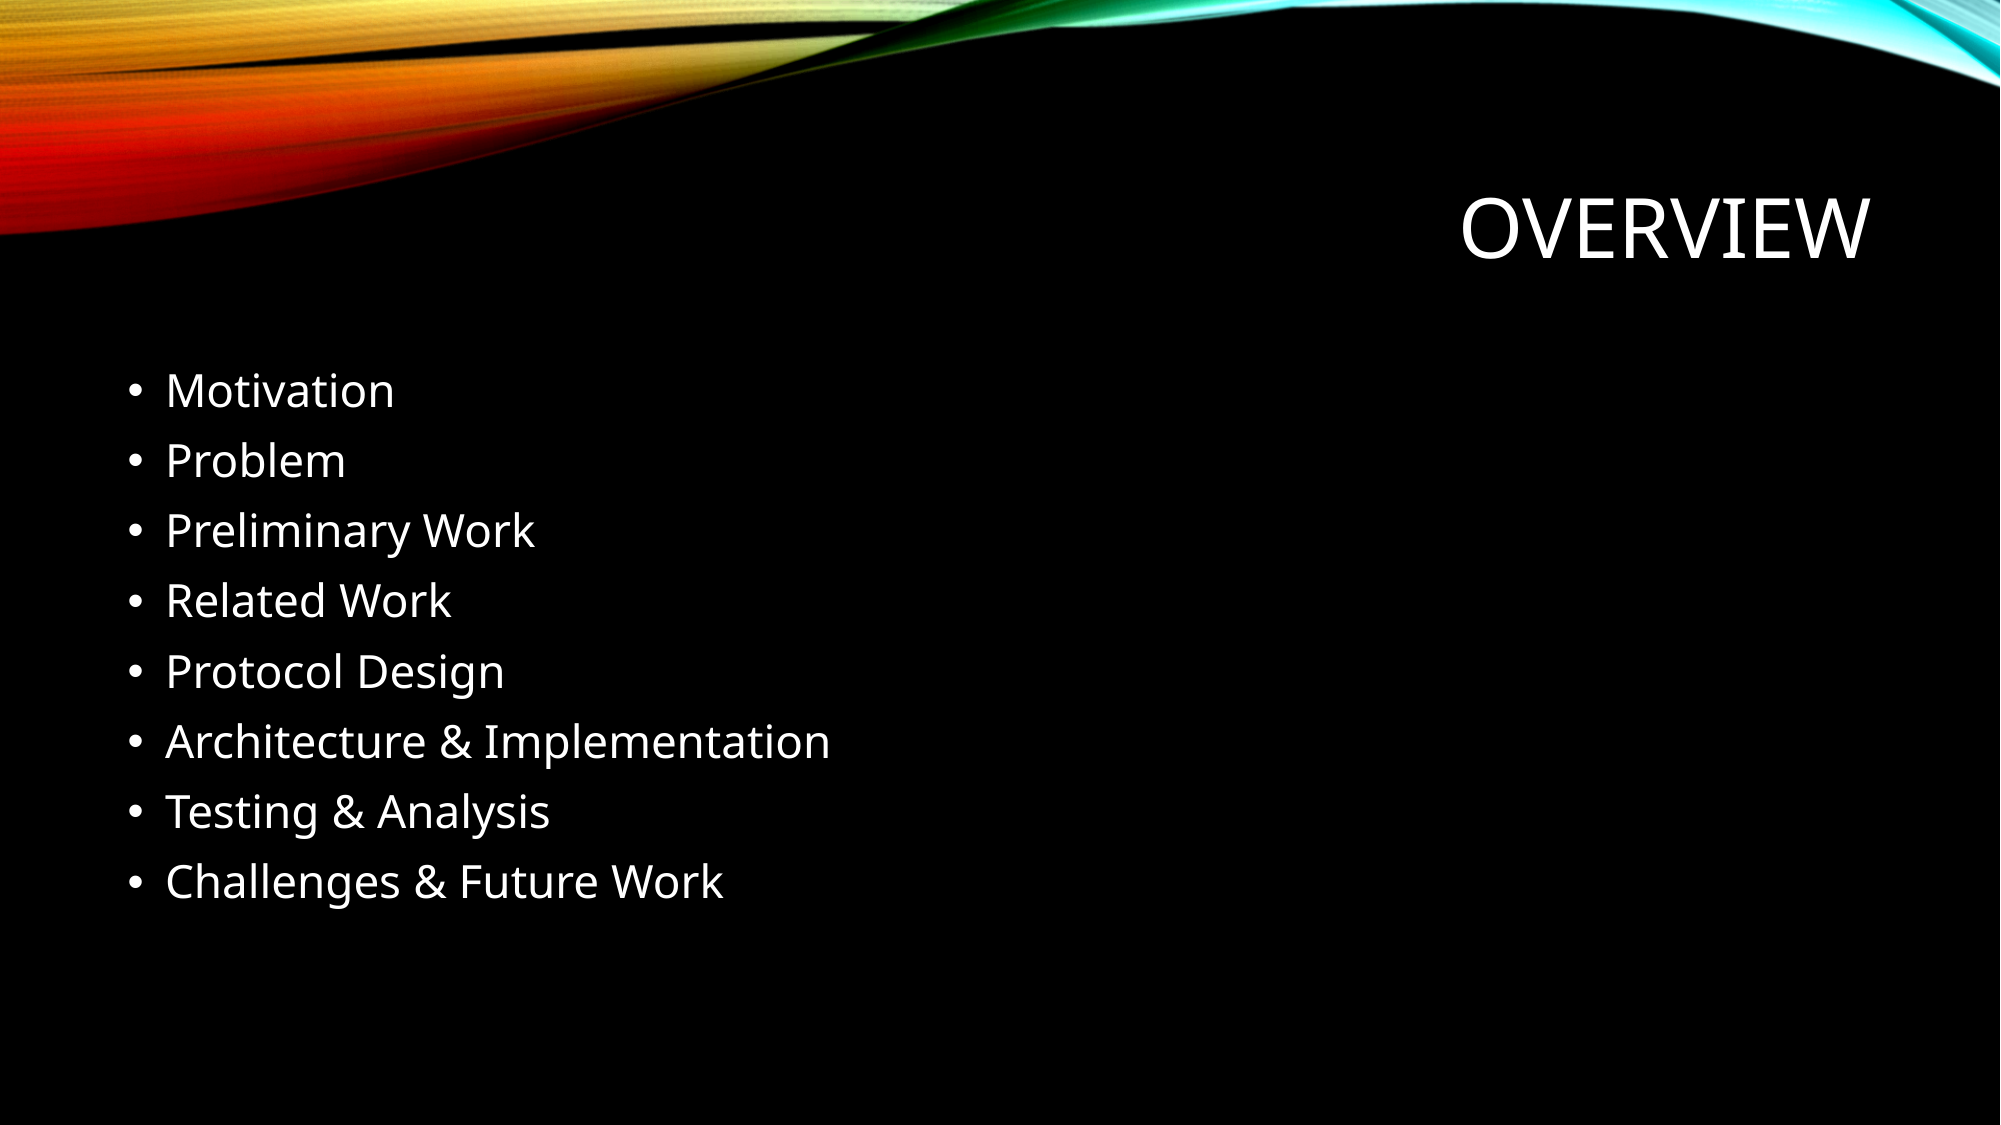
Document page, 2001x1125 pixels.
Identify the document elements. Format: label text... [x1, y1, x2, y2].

picture [0, 0, 2000, 237]
title Overview [474, 125, 1888, 338]
list Motivation Problem Preliminary Work Related Work Protocol Design Architecture & Implementation Testing & Analysis Challenges & Future Work [112, 360, 1888, 1021]
